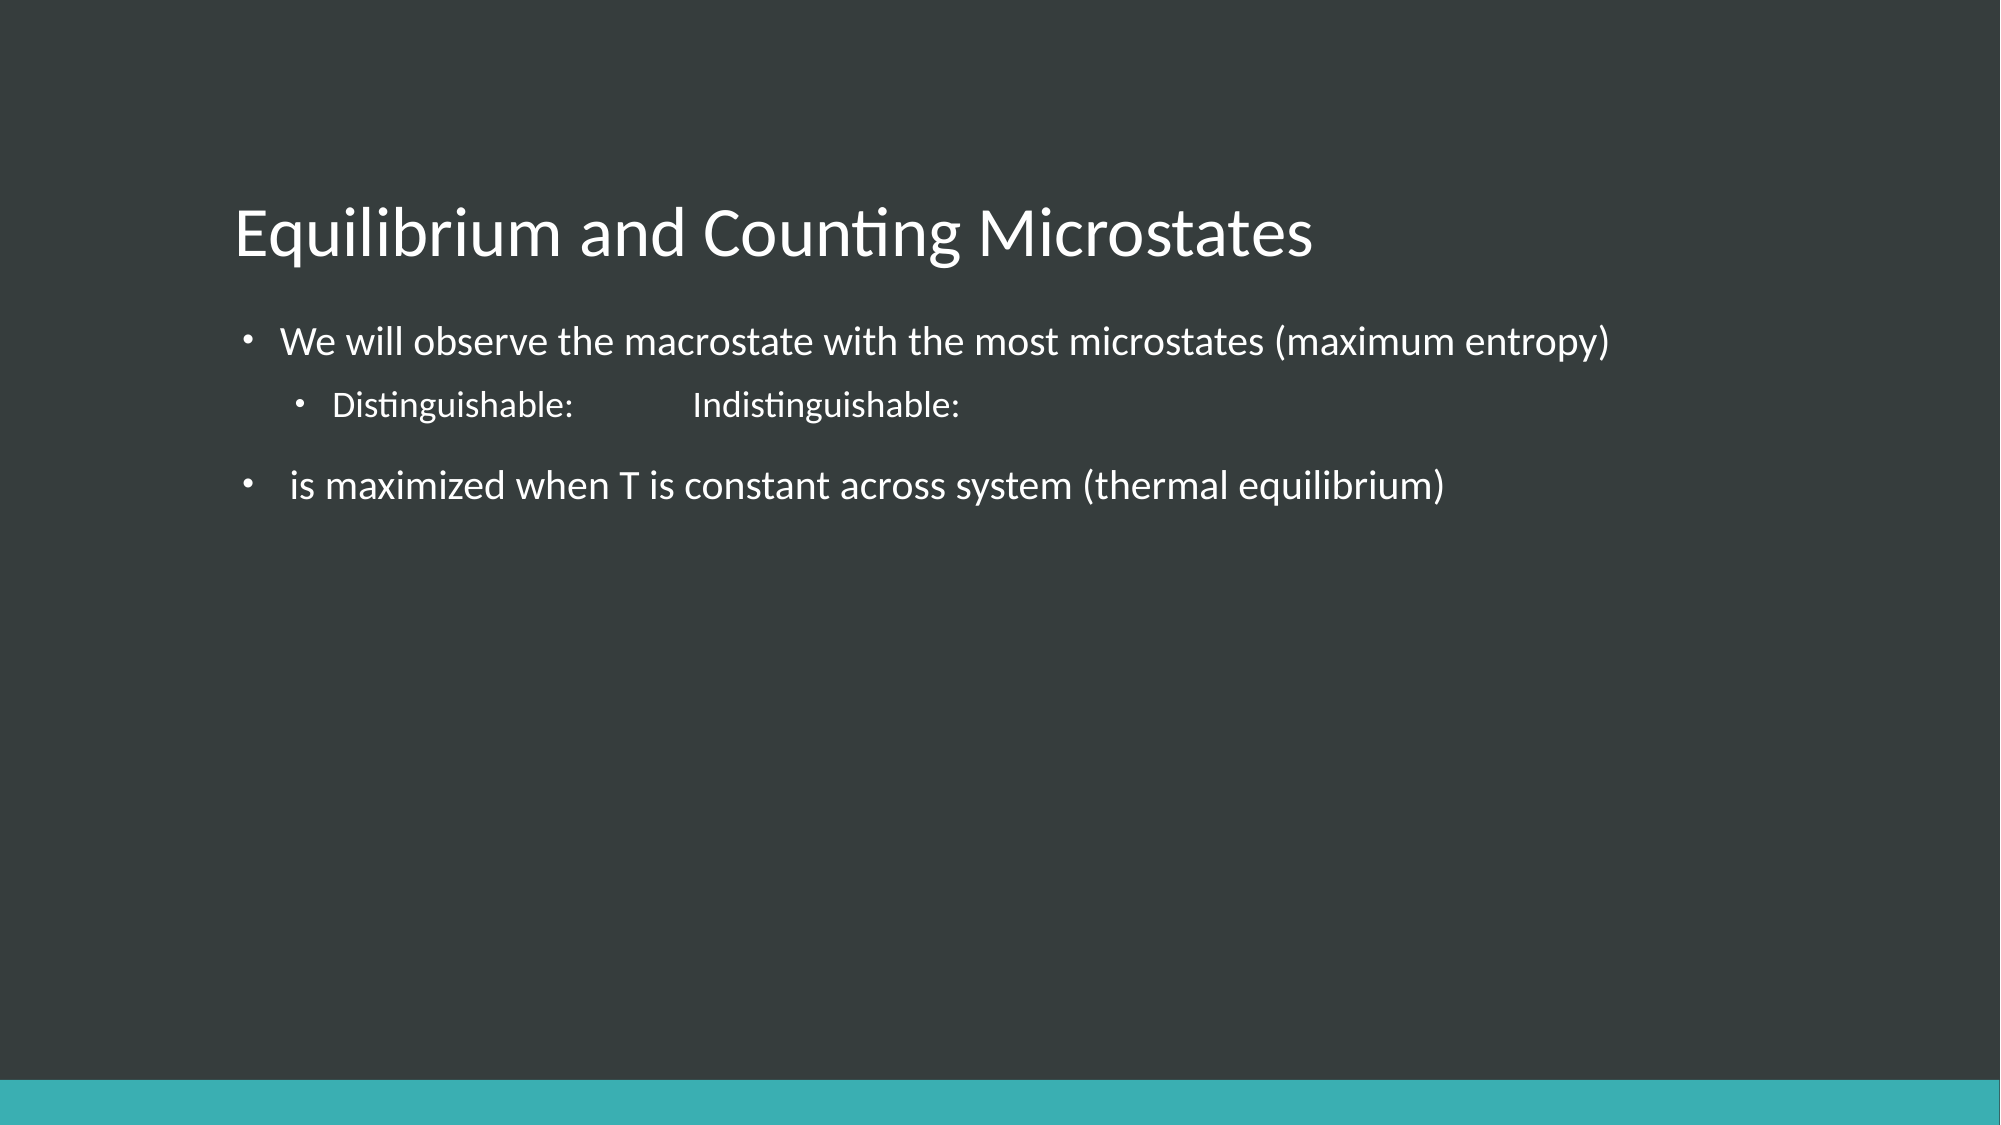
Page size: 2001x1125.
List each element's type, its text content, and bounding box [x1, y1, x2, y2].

title Equilibrium and Counting Microstates [219, 76, 1780, 279]
